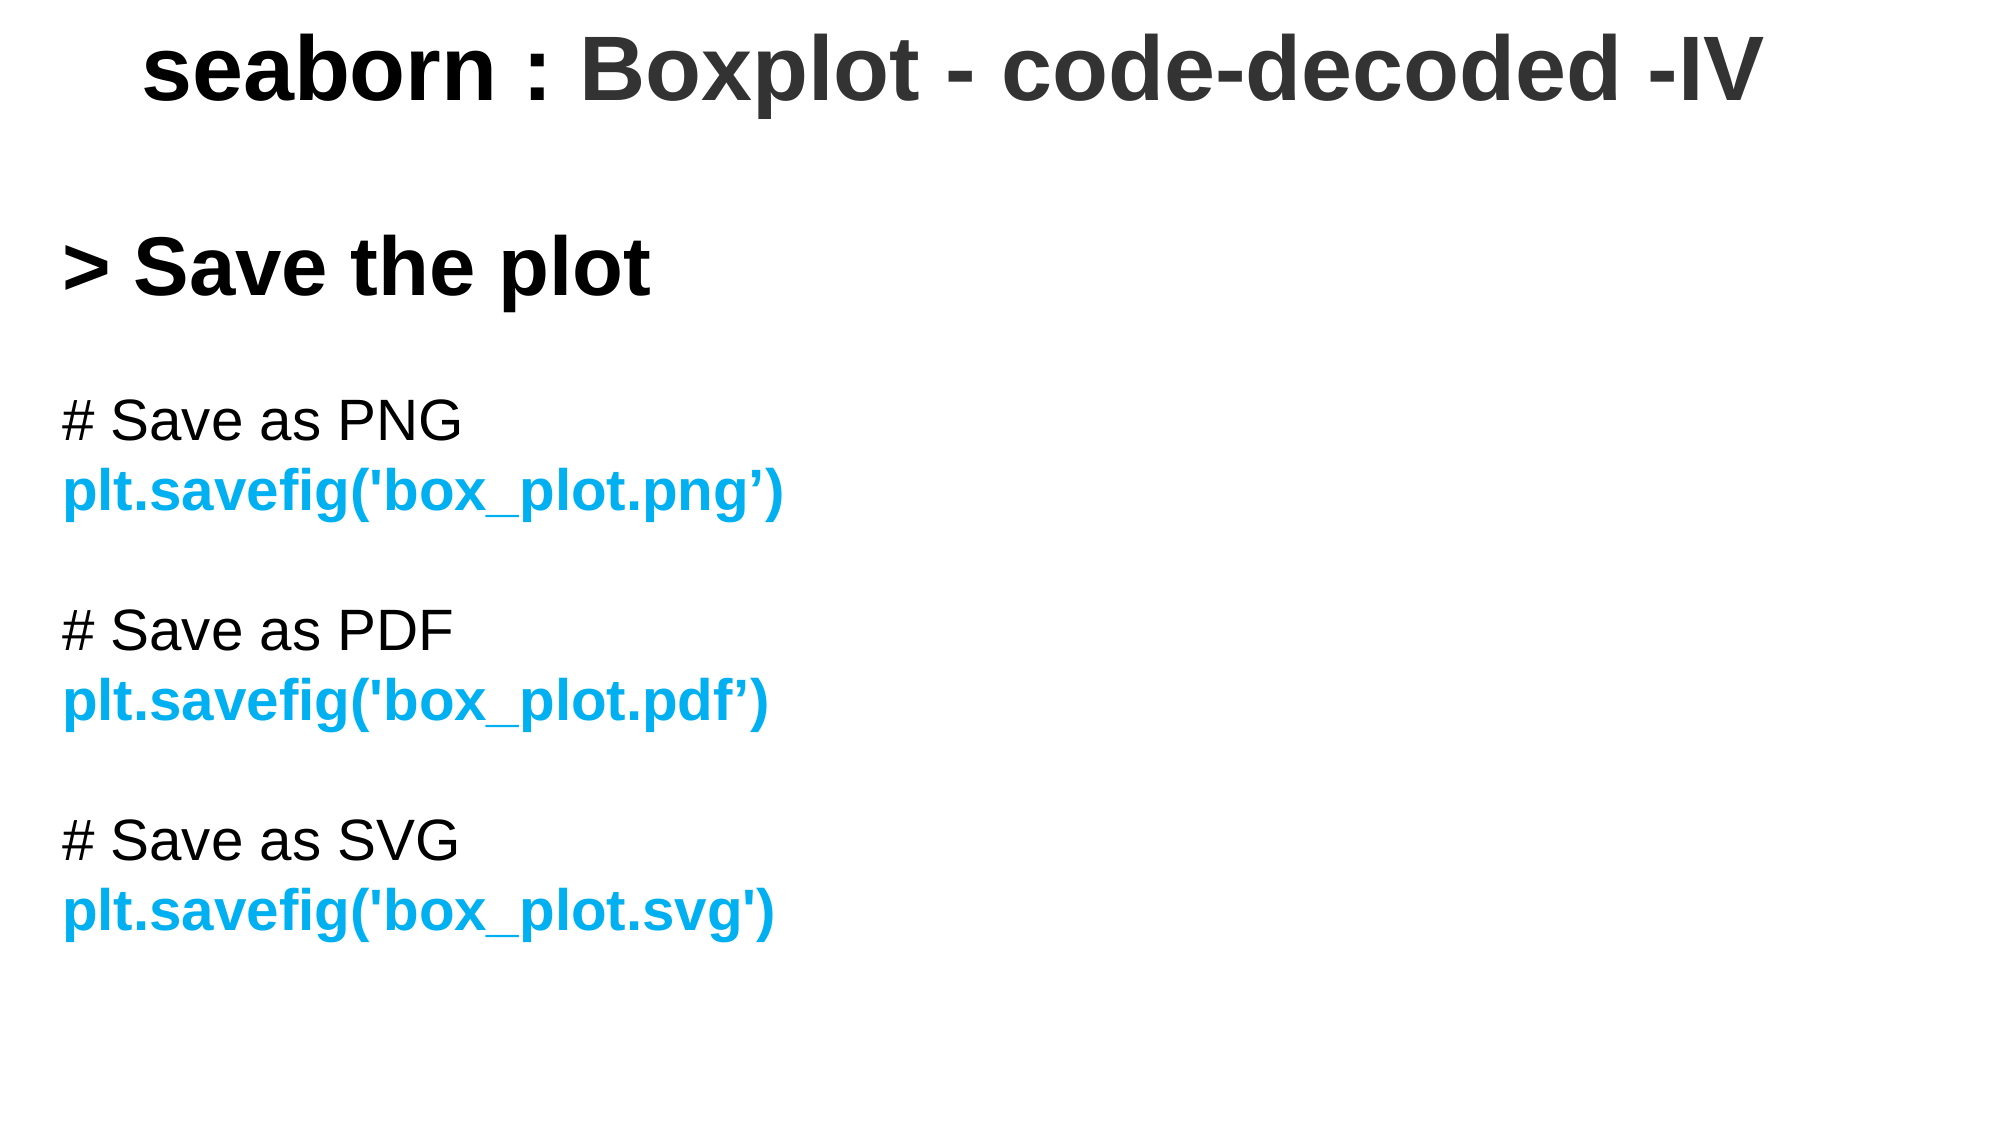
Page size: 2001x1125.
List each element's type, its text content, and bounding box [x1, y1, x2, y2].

text_box > Save the plot # Save as PNG plt.savefig('box_plot.png’) # Save as PDF plt.savefig('box_plot.pdf’) # Save as SVG plt.savefig('box_plot.svg') [47, 204, 1903, 950]
text_box seaborn : Boxplot - code-decoded -IV [126, 0, 1783, 142]
